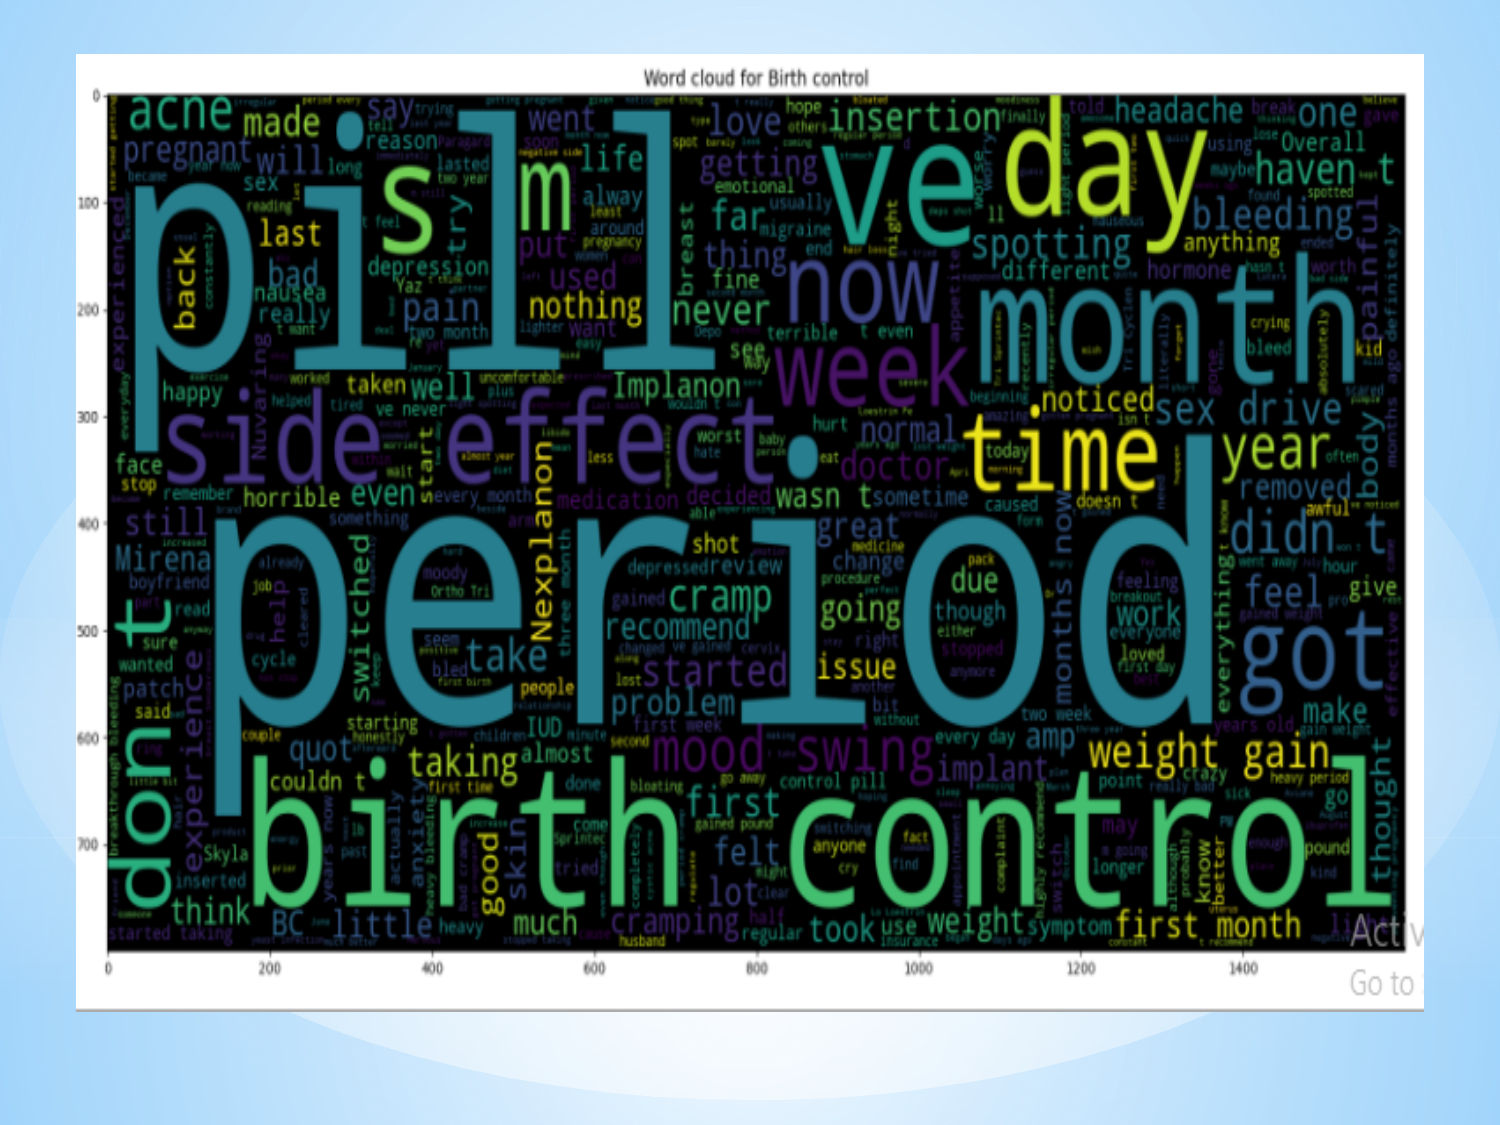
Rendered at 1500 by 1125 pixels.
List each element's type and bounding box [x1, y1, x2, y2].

picture [76, 54, 1424, 1012]
